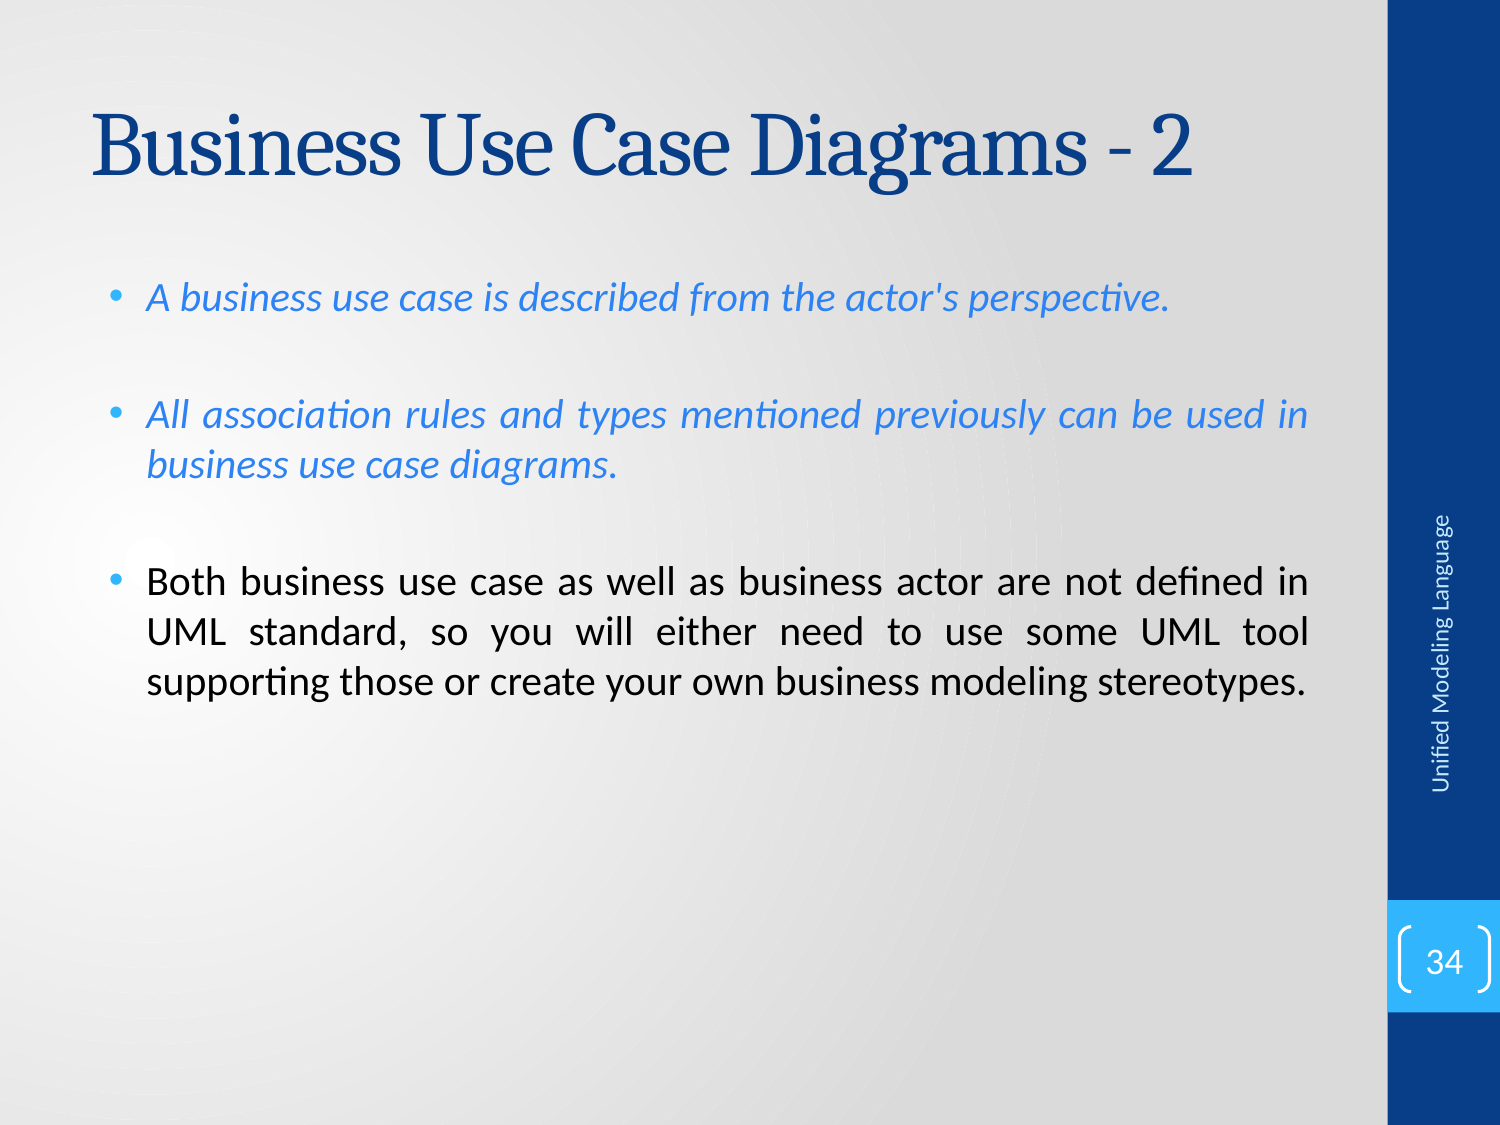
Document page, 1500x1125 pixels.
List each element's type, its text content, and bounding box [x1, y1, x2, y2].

title Business Use Case Diagrams - 2 [75, 45, 1325, 233]
list A business use case is described from the actor's perspective. All association rules and types mentioned previously can be used in business use case diagrams. Both business use case as well as business actor are not defined in UML standard, so you will either need to use some UML tool supporting those or create your own business modeling stereotypes. [75, 262, 1325, 1050]
footer Unified Modeling Language [1408, 500, 1469, 889]
slide_number 34 [1397, 925, 1492, 994]
